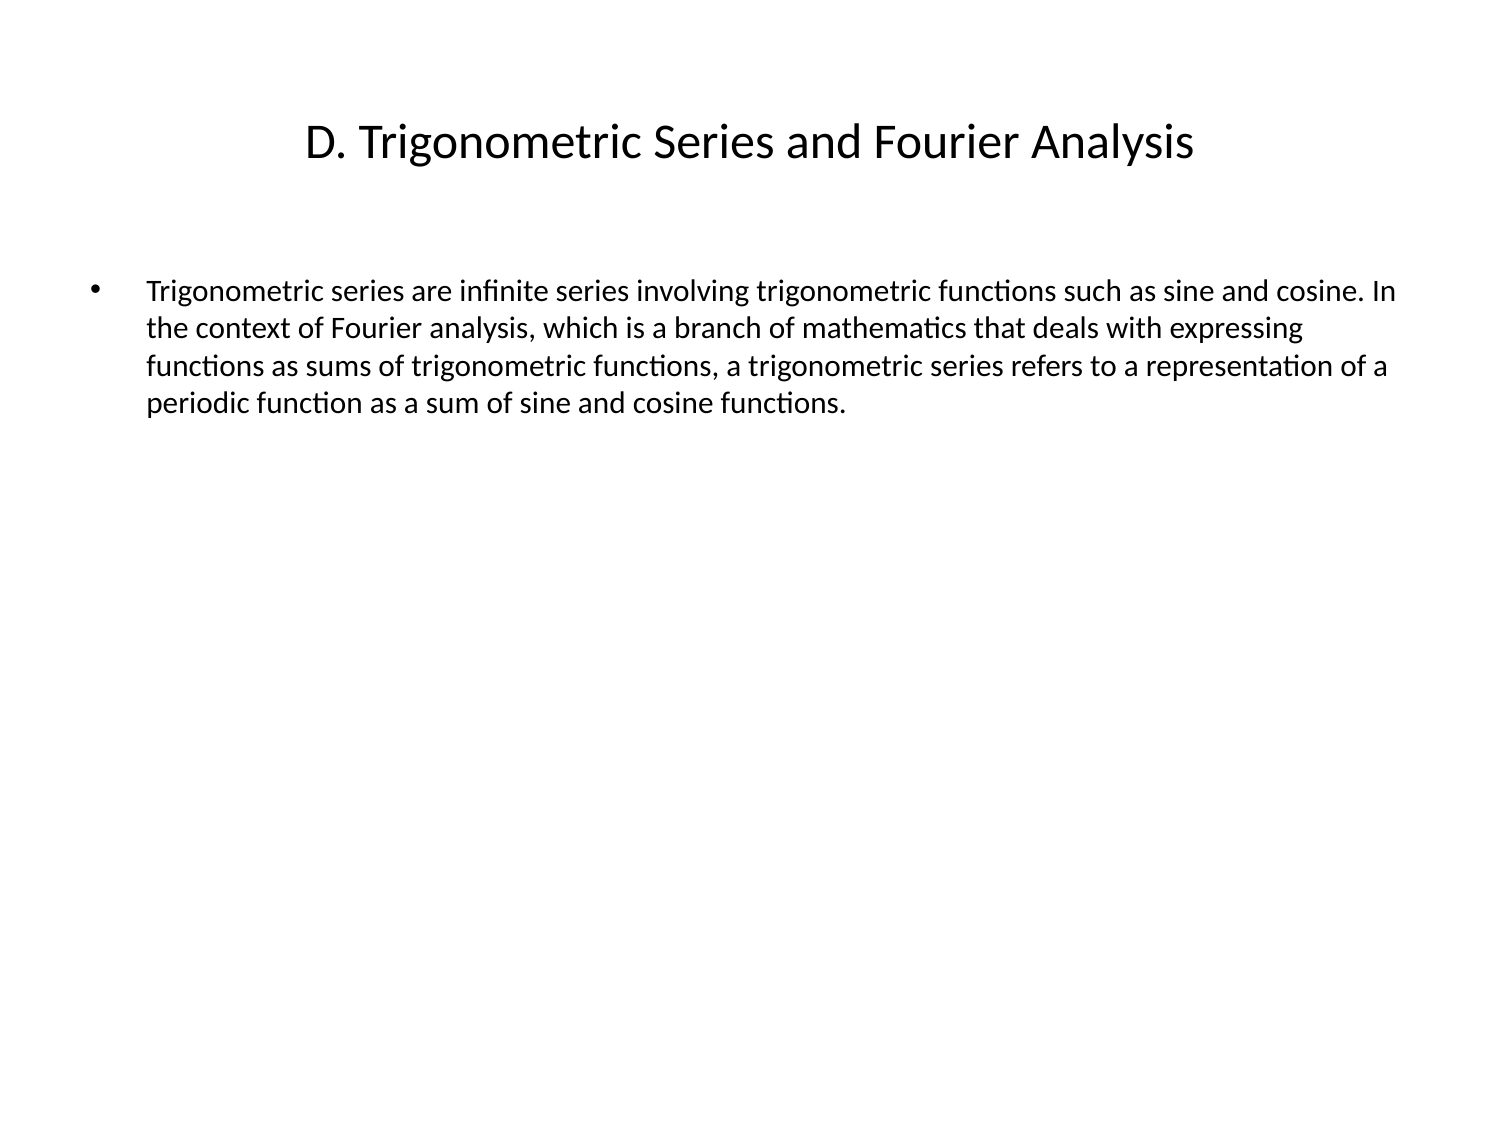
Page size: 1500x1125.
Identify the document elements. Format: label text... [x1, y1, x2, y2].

list Trigonometric series are infinite series involving trigonometric functions such as sine and cosine. In the context of Fourier analysis, which is a branch of mathematics that deals with expressing functions as sums of trigonometric functions, a trigonometric series refers to a representation of a periodic function as a sum of sine and cosine functions. [75, 262, 1425, 1005]
title D. Trigonometric Series and Fourier Analysis [75, 45, 1425, 233]
